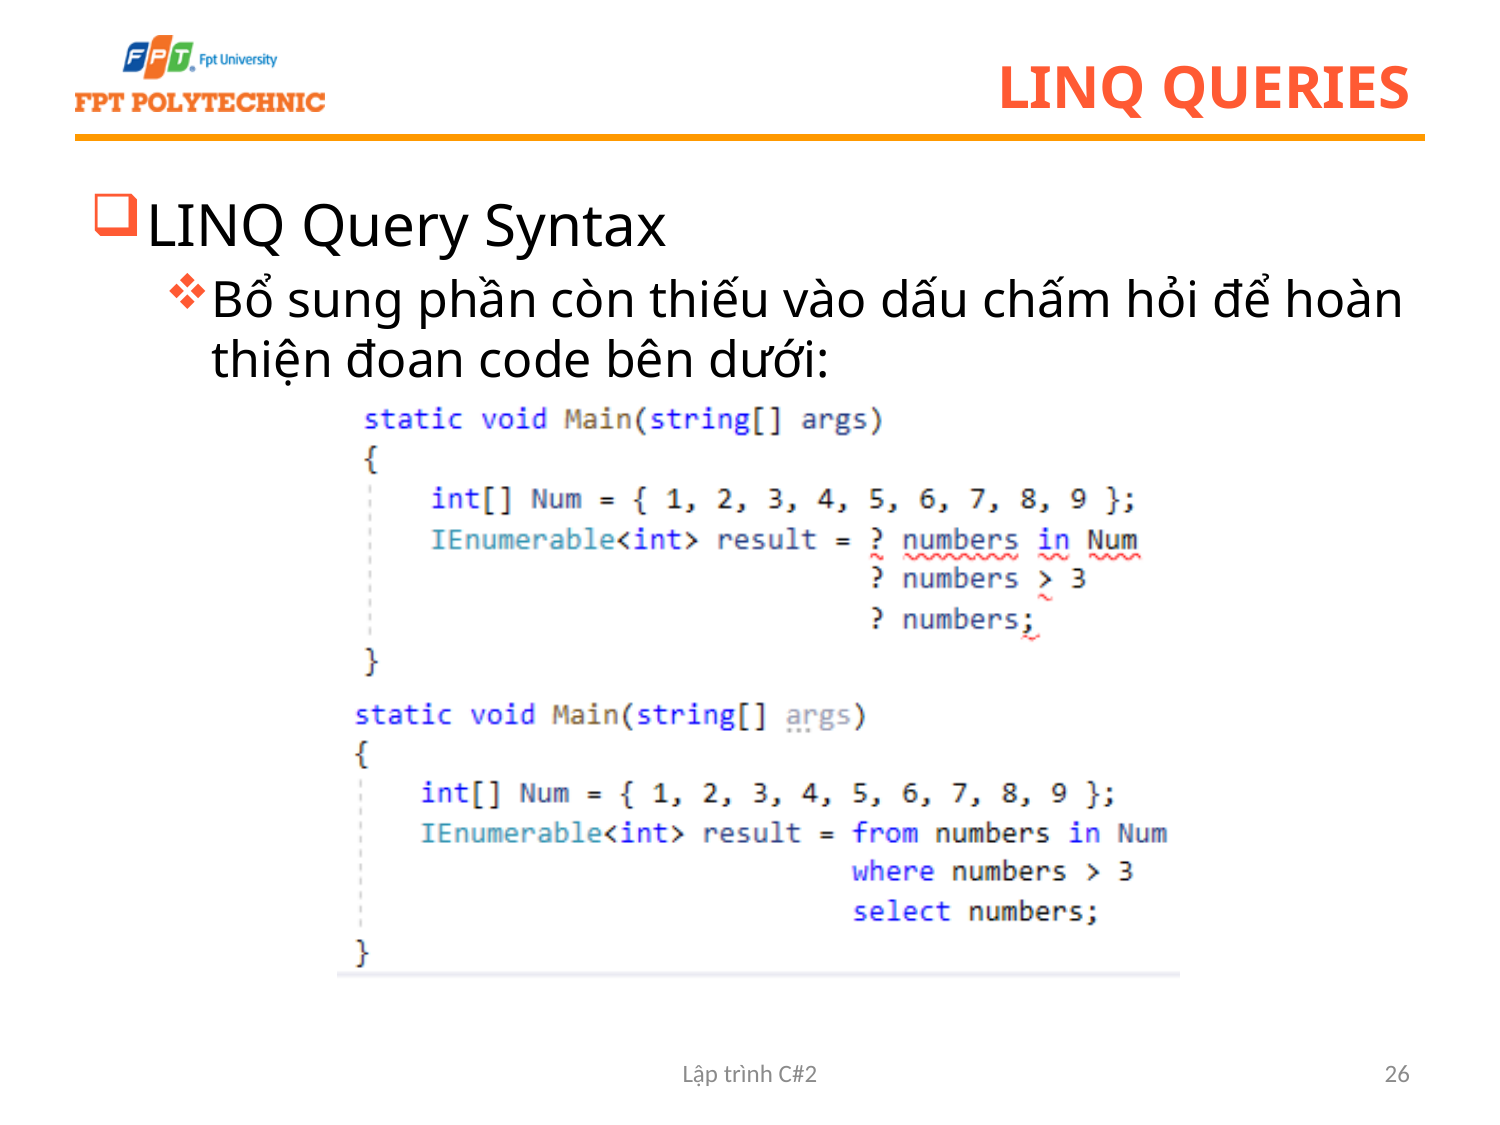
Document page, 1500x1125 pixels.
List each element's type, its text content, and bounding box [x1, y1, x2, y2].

picture [337, 399, 1180, 991]
footer Lập trình C#2 [512, 1043, 988, 1103]
slide_number 26 [1074, 1043, 1425, 1103]
list LINQ Query Syntax Bổ sung phần còn thiếu vào dấu chấm hỏi để hoàn thiện đoan code bên dưới: [75, 180, 1425, 1043]
title LINQ Queries [337, 45, 1425, 125]
picture [75, 35, 325, 112]
